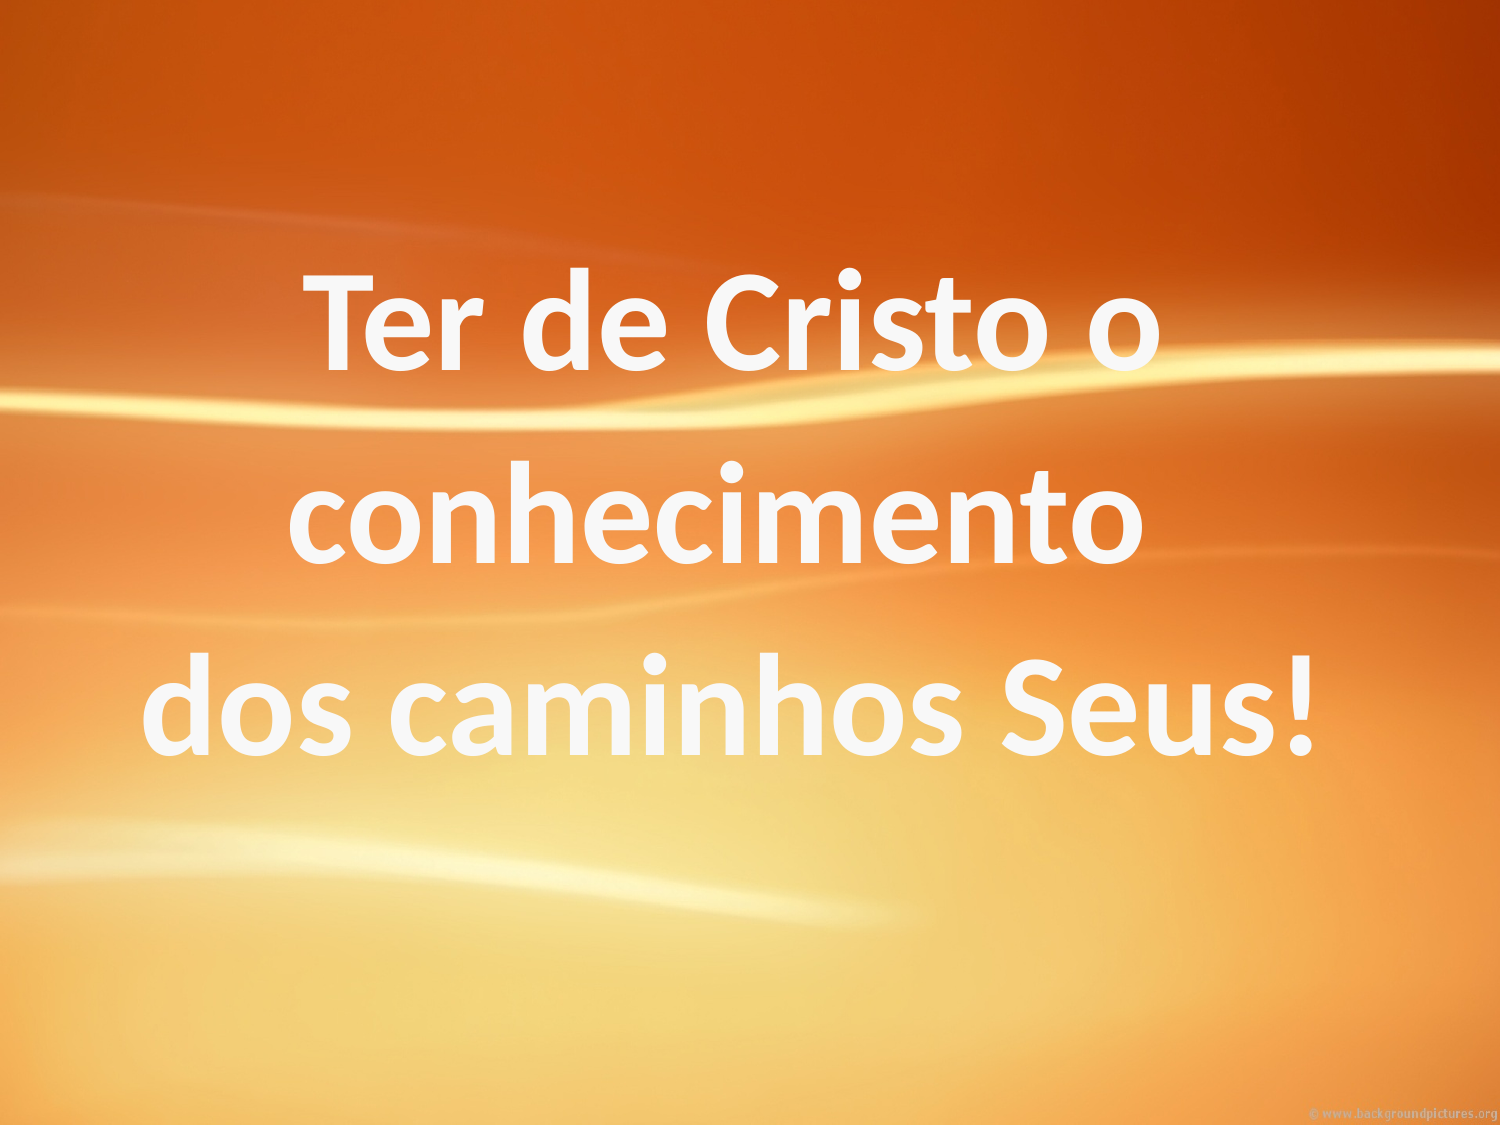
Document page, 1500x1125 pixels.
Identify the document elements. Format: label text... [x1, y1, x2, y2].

picture [0, 0, 1500, 1125]
text_box Ter de Cristo o conhecimento dos caminhos Seus! [76, 199, 1390, 792]
